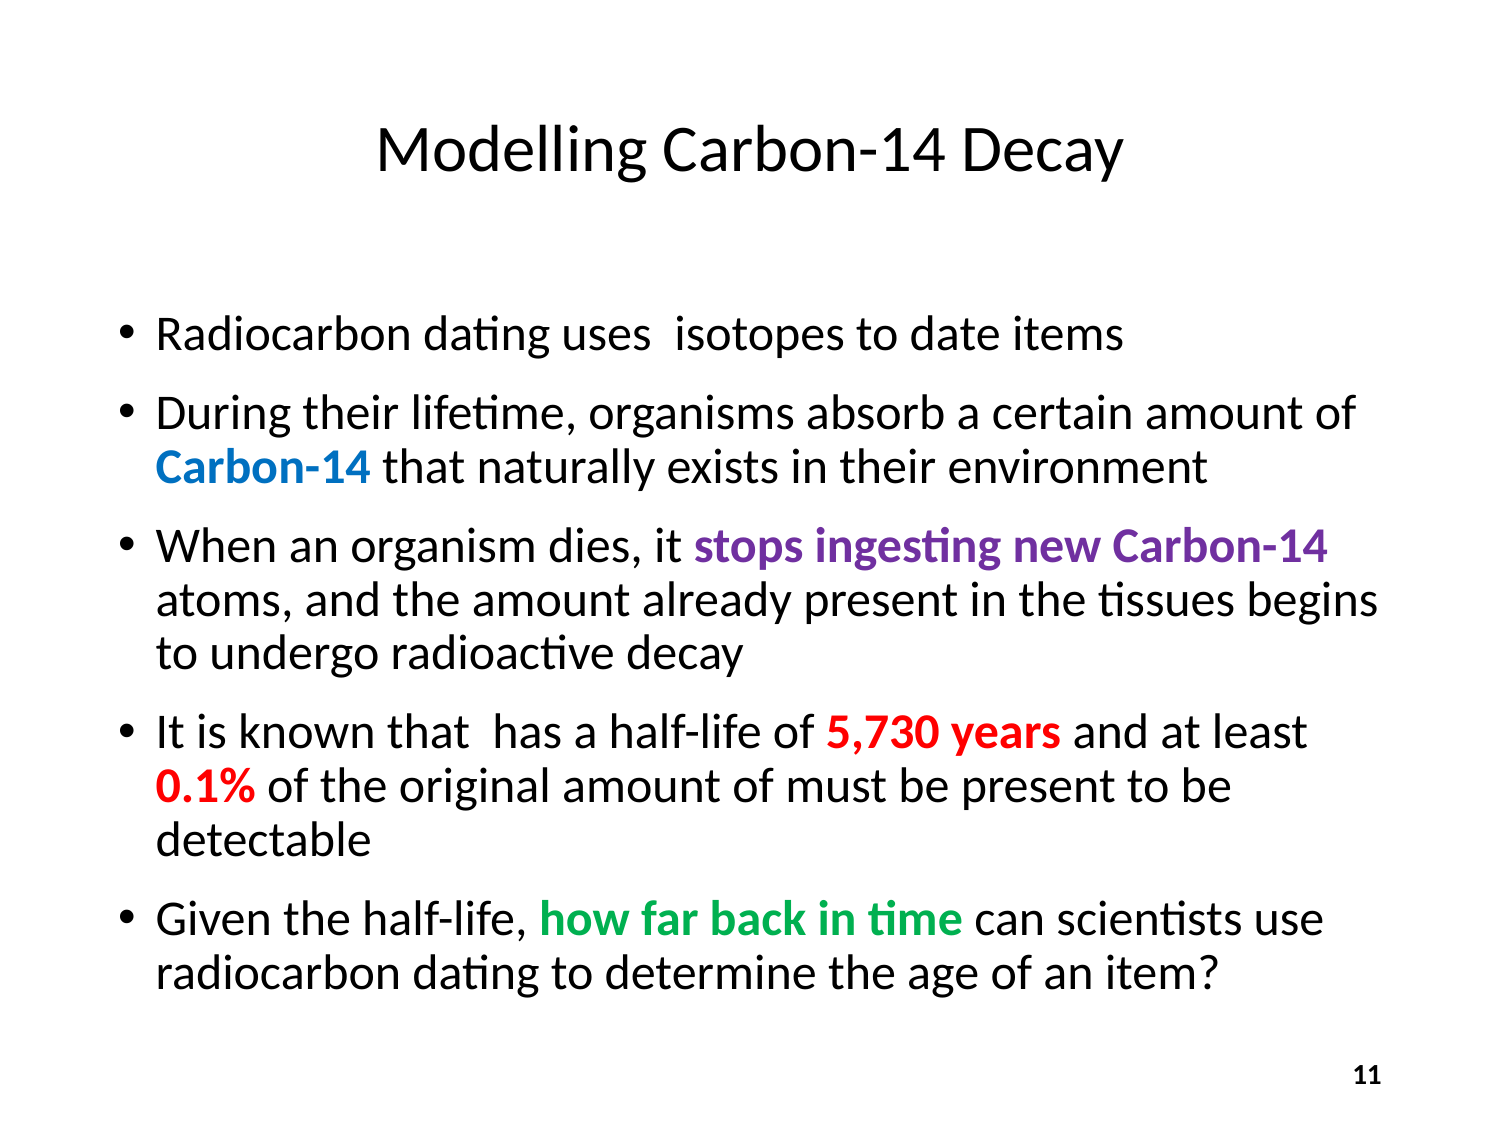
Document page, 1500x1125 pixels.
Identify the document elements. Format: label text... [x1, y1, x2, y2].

title Modelling Carbon-14 Decay [103, 59, 1397, 241]
slide_number 11 [1059, 1042, 1397, 1103]
